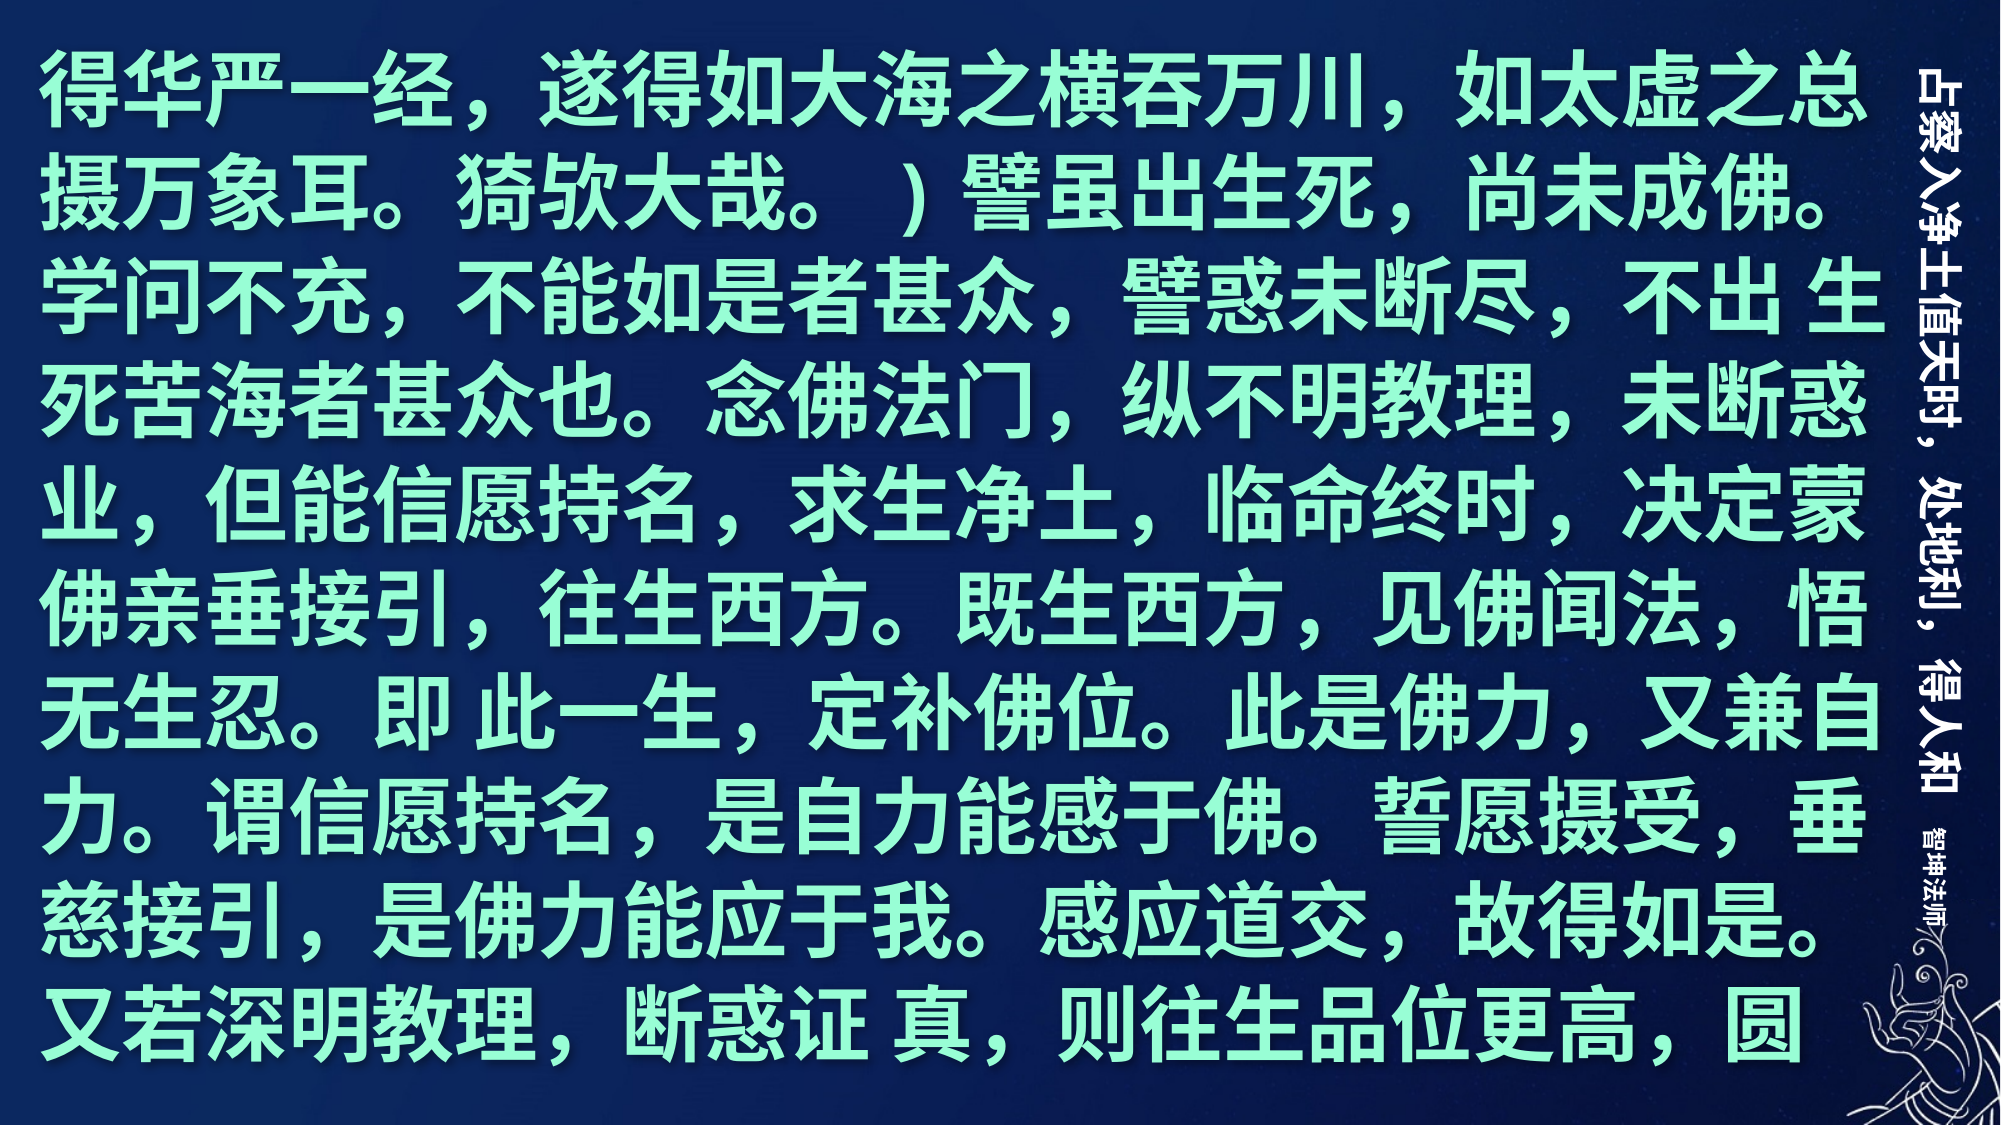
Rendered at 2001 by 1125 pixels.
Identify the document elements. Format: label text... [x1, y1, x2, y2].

list 得华严一经，遂得如大海之横吞万川，如太虚之总摄万象耳。猗欤大哉。)譬虽出生死，尚未成佛。学问不充，不能如是者甚众，譬惑未断尽，不出 生死苦海者甚众也。念佛法门，纵不明教理，未断惑业，但能信愿持名，求生净土，临命终时，决定蒙佛亲垂接引，往生西方。既生西方，见佛闻法，悟无生忍。即 此一生，定补佛位。此是佛力，又兼自力。谓信愿持名，是自力能感于佛。誓愿摄受，垂慈接引，是佛力能应于我。感应道交，故得如是。又若深明教理，断惑证 真，则往生品位更高，圆 [23, 25, 1914, 1103]
picture [0, 0, 2001, 1125]
